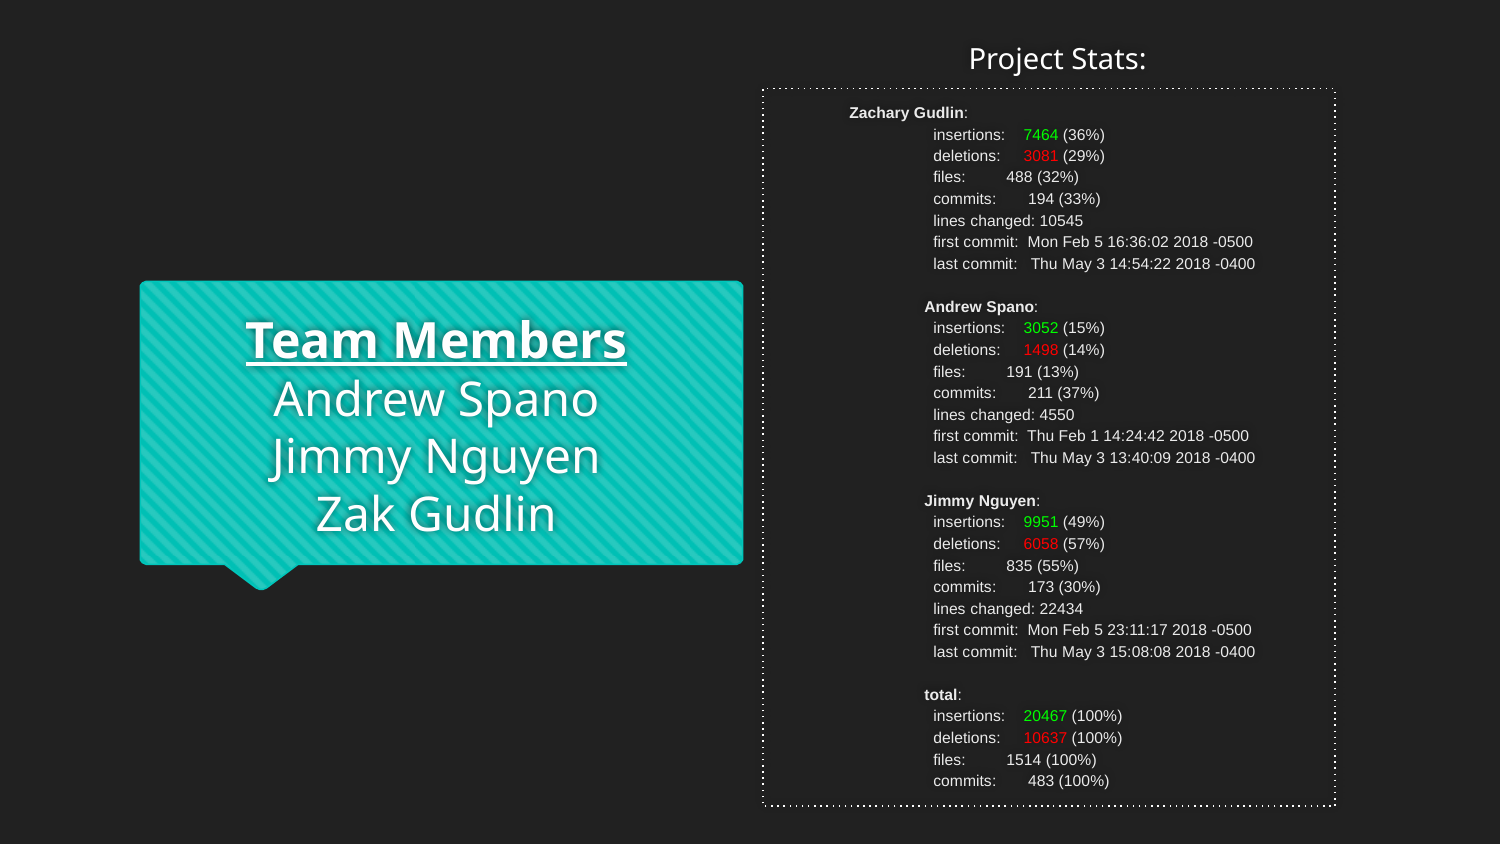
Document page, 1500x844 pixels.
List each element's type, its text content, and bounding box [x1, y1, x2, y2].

list Project Stats: [757, 28, 1358, 312]
title Team Members Andrew Spano Jimmy Nguyen Zak Gudlin [166, 299, 707, 547]
picture [142, 283, 741, 588]
list Zachary Gudlin: insertions: 7464 (36%) deletions: 3081 (29%) files: 488 (32%) commits: 194 (33%) lines changed: 10545 first commit: Mon Feb 5 16:36:02 2018 -0500 last commit: Thu May 3 14:54:22 2018 -0400 Andrew Spano: insertions: 3052 (15%) deletions: 1498 (14%) files: 191 (13%) commits: 211 (37%) lines changed: 4550 first commit: Thu Feb 1 14:24:42 2018 -0500 last commit: Thu May 3 13:40:09 2018 -0400 Jimmy Nguyen: insertions: 9951 (49%) deletions: 6058 (57%) files: 835 (55%) commits: 173 (30%) lines changed: 22434 first commit: Mon Feb 5 23:11:17 2018 -0500 last commit: Thu May 3 15:08:08 2018 -0400 total: insertions: 20467 (100%) deletions: 10637 (100%) files: 1514 (100%) commits: 483 (100%) [763, 88, 1335, 807]
